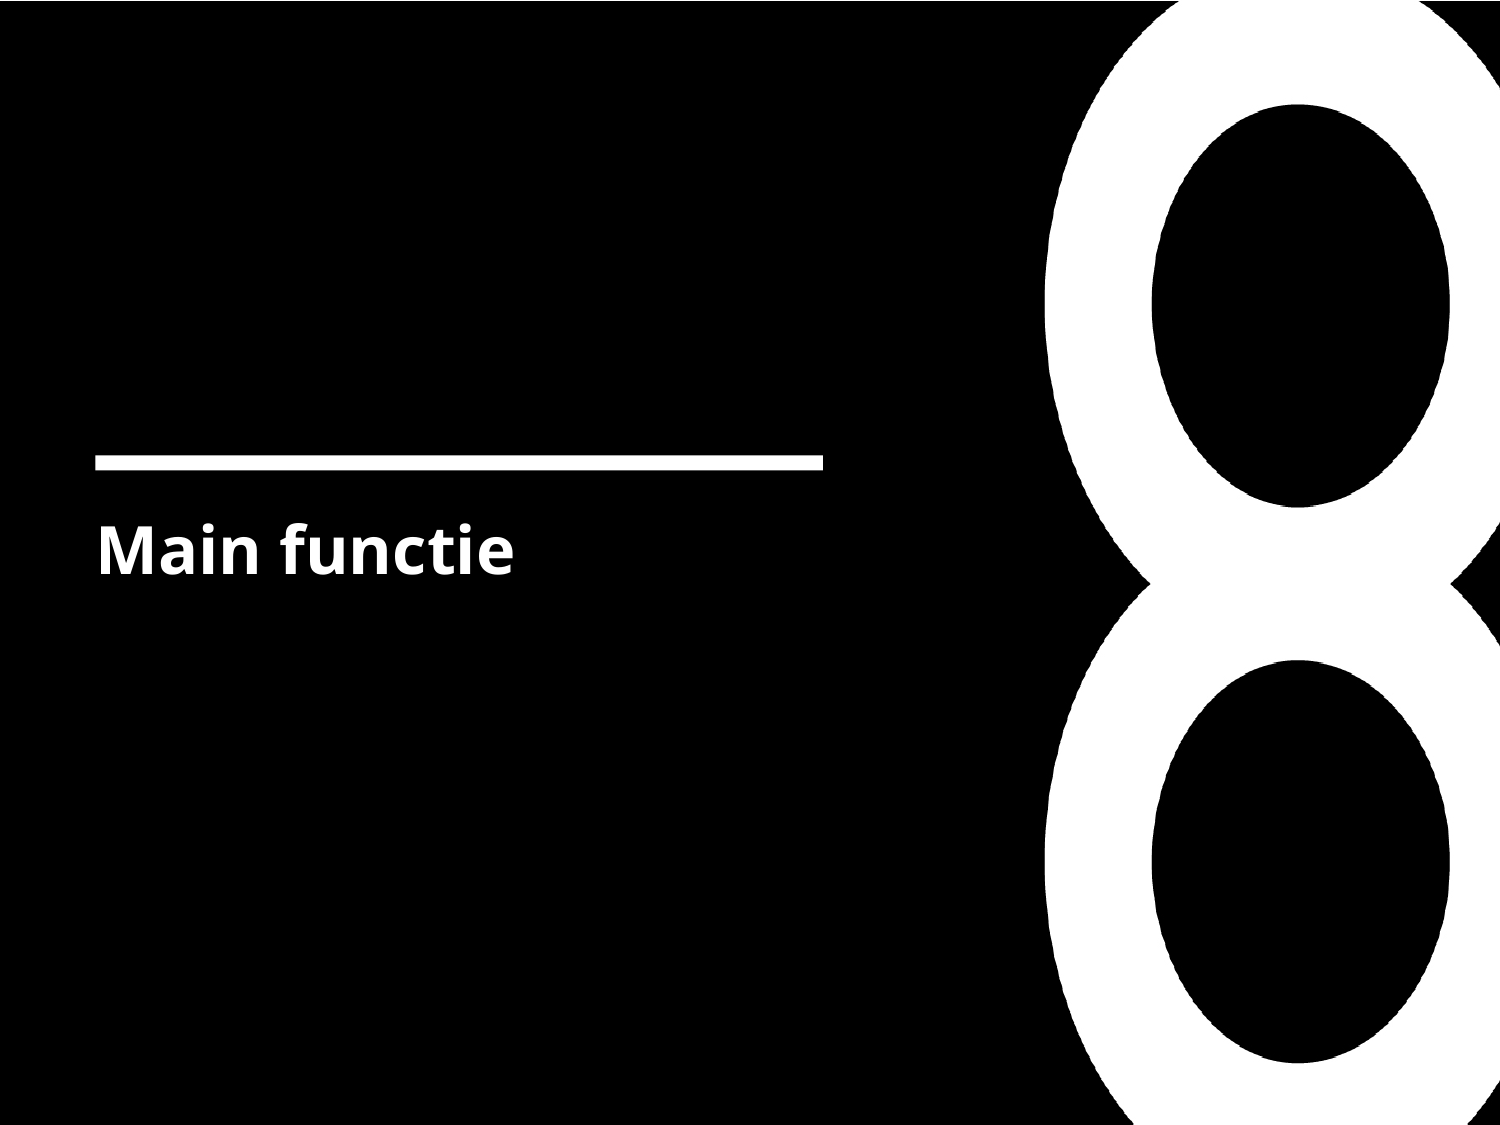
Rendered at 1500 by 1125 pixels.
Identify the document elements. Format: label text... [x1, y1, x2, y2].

title Main functie [80, 509, 823, 733]
picture [0, 0, 1500, 1125]
